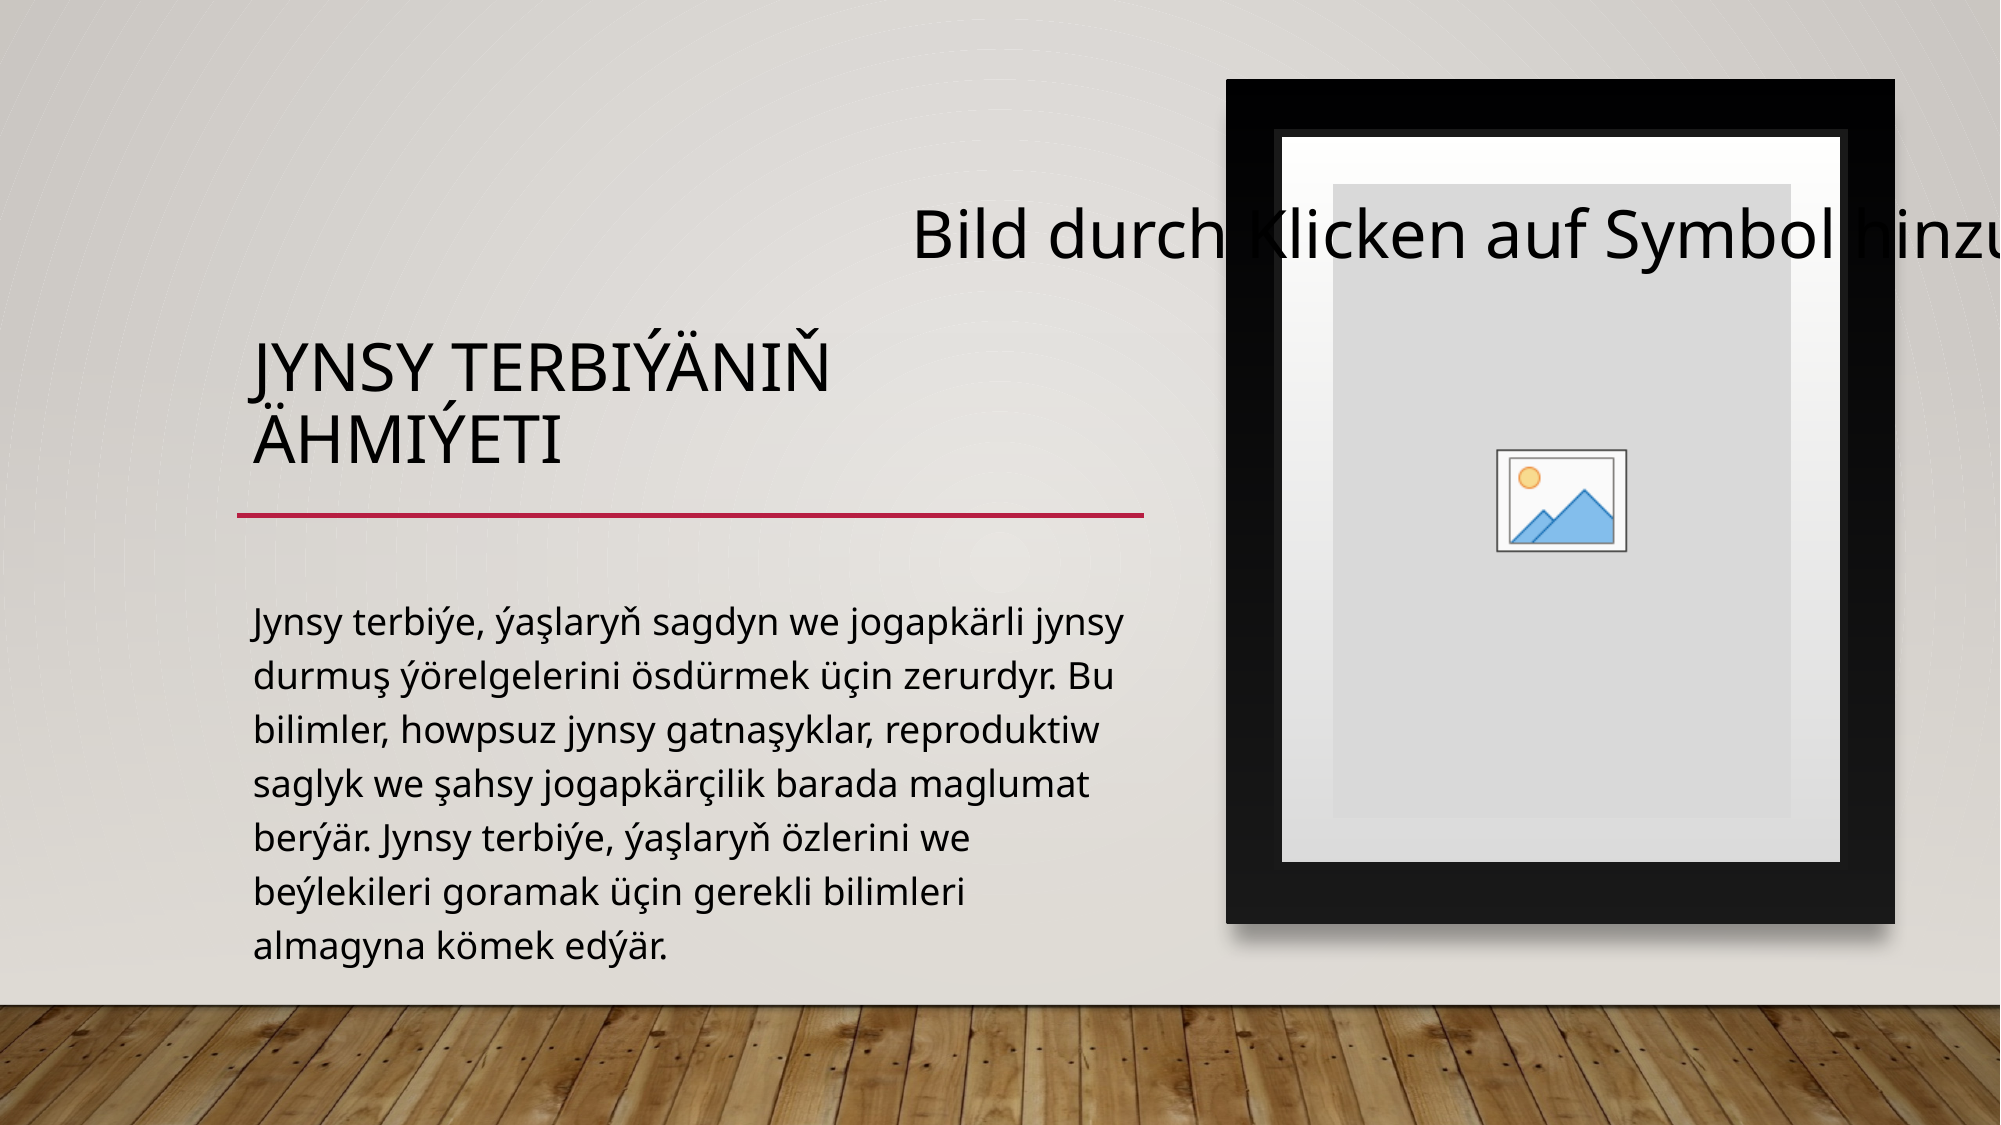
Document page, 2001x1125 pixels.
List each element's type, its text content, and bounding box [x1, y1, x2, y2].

picture [0, 1005, 2000, 1125]
list Jynsy terbiýe, ýaşlaryň sagdyn we jogapkärli jynsy durmuş ýörelgelerini ösdürmek üçin zerurdyr. Bu bilimler, howpsuz jynsy gatnaşyklar, reproduktiw saglyk we şahsy jogapkärçilik barada maglumat berýär. Jynsy terbiýe, ýaşlaryň özlerini we beýlekileri goramak üçin gerekli bilimleri almagyna kömek edýär. [237, 516, 1145, 845]
picture [1332, 183, 1791, 819]
title Jynsy Terbiýäniň Ähmiýeti [238, 185, 1146, 486]
